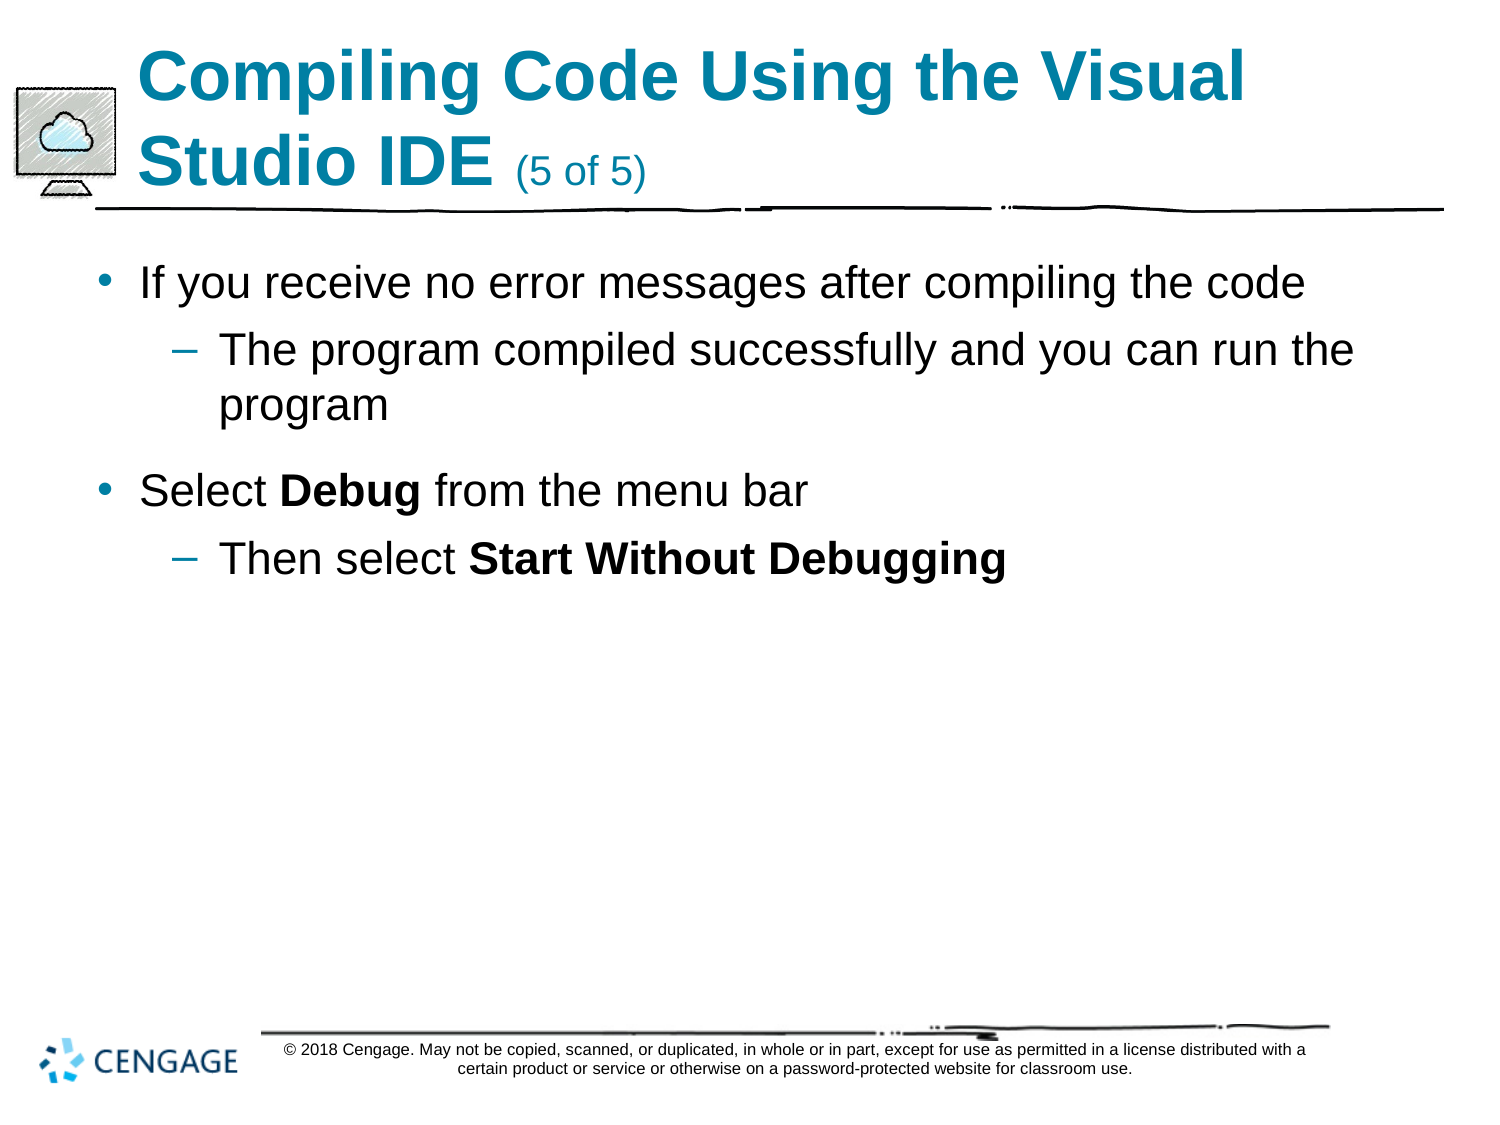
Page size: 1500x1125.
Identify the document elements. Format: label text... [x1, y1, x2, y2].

list If you receive no error messages after compiling the code The program compiled successfully and you can run the program Select Debug from the menu bar Then select Start Without Debugging [97, 252, 1452, 587]
picture [19, 1024, 250, 1096]
title Compiling Code Using the Visual Studio IDE (5 of 5) [137, 28, 1430, 200]
list © 2018 Cengage. May not be copied, scanned, or duplicated, in whole or in part, except for use as permitted in a license distributed with a certain product or service or otherwise on a password-protected website for classroom use. [261, 1040, 1331, 1089]
picture [95, 205, 1444, 213]
picture [261, 1024, 1331, 1040]
picture [13, 86, 117, 201]
